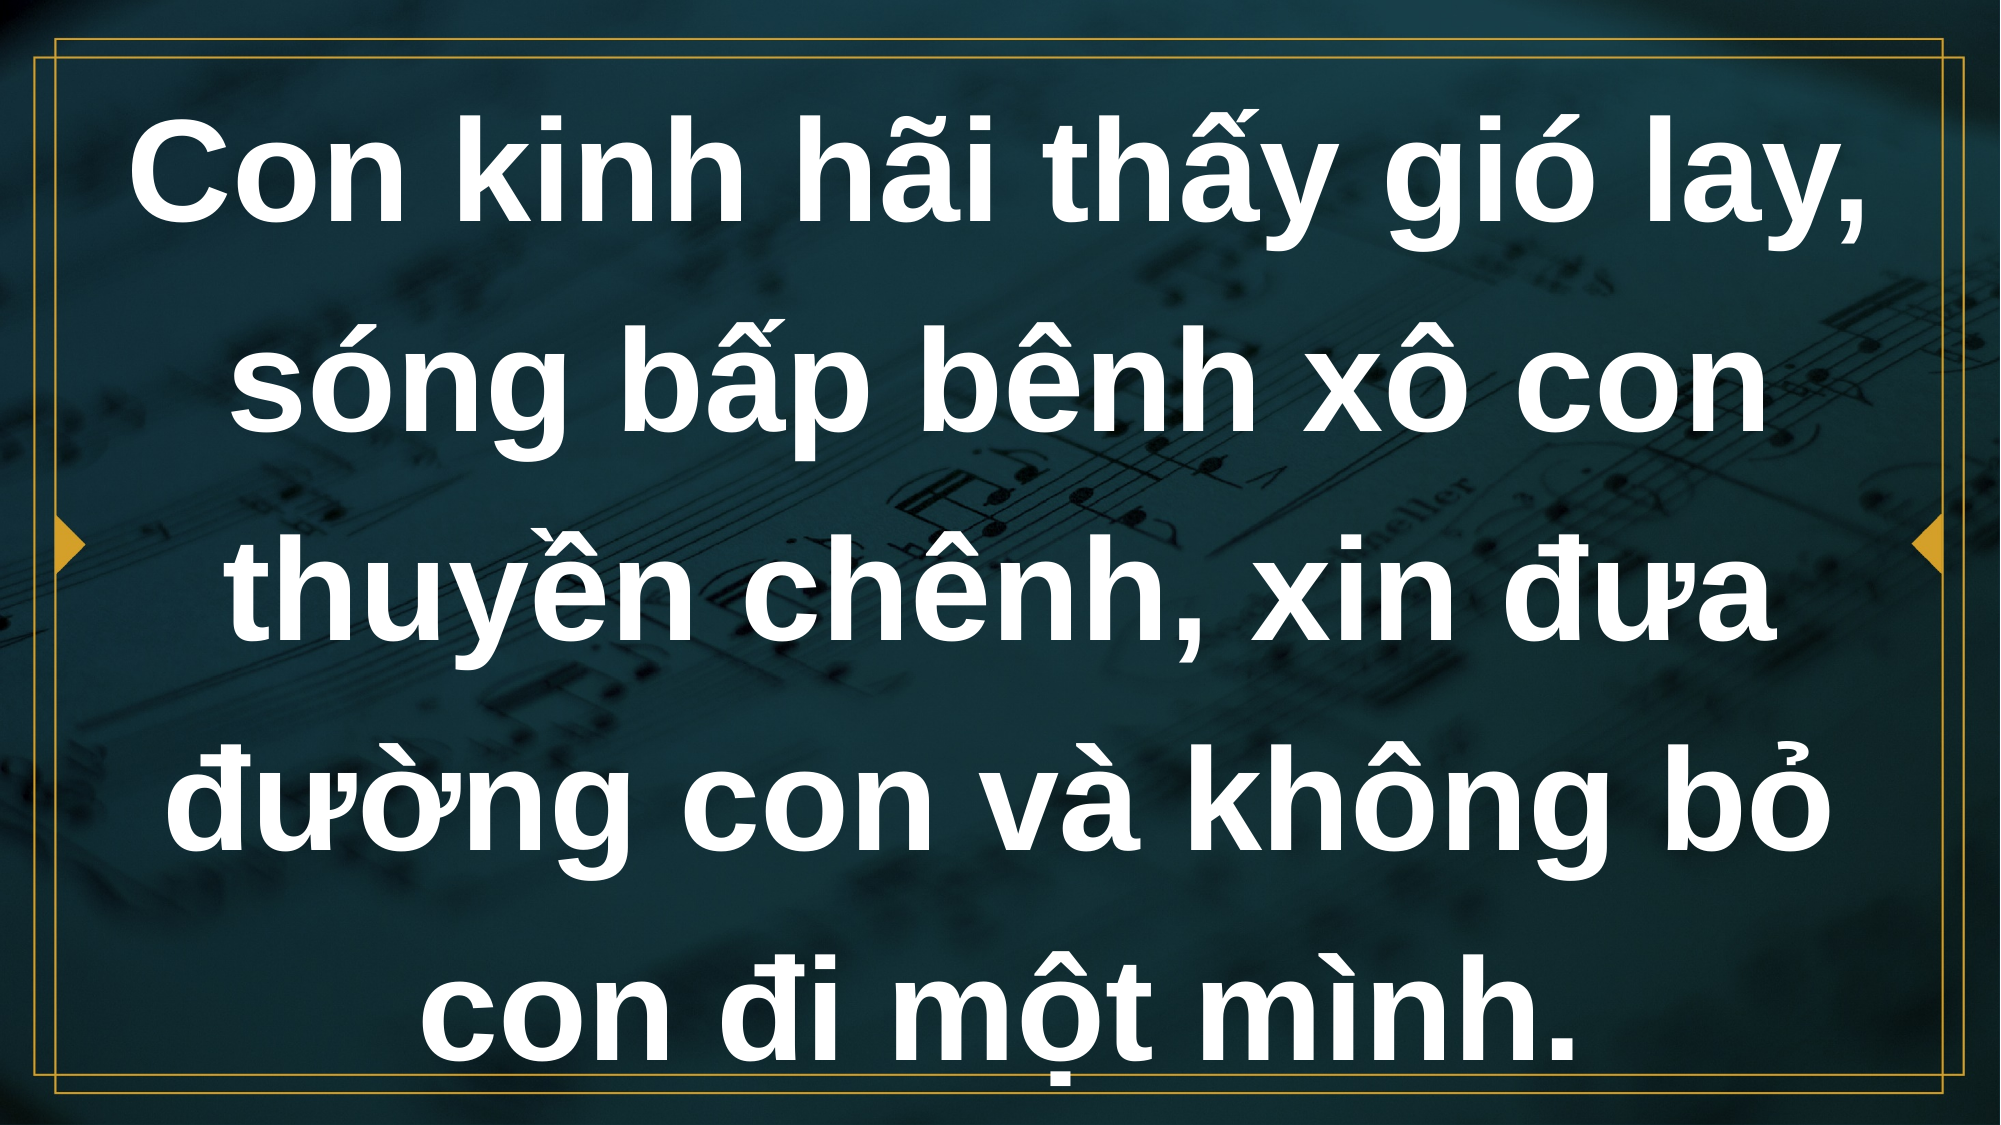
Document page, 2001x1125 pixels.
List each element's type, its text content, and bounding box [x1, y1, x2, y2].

picture [0, 0, 2000, 1125]
title Con kinh hãi thấy gió lay, sóng bấp bênh xô con thuyền chênh, xin đưa đường con và không bỏ con đi một mình. [55, 53, 1945, 1077]
